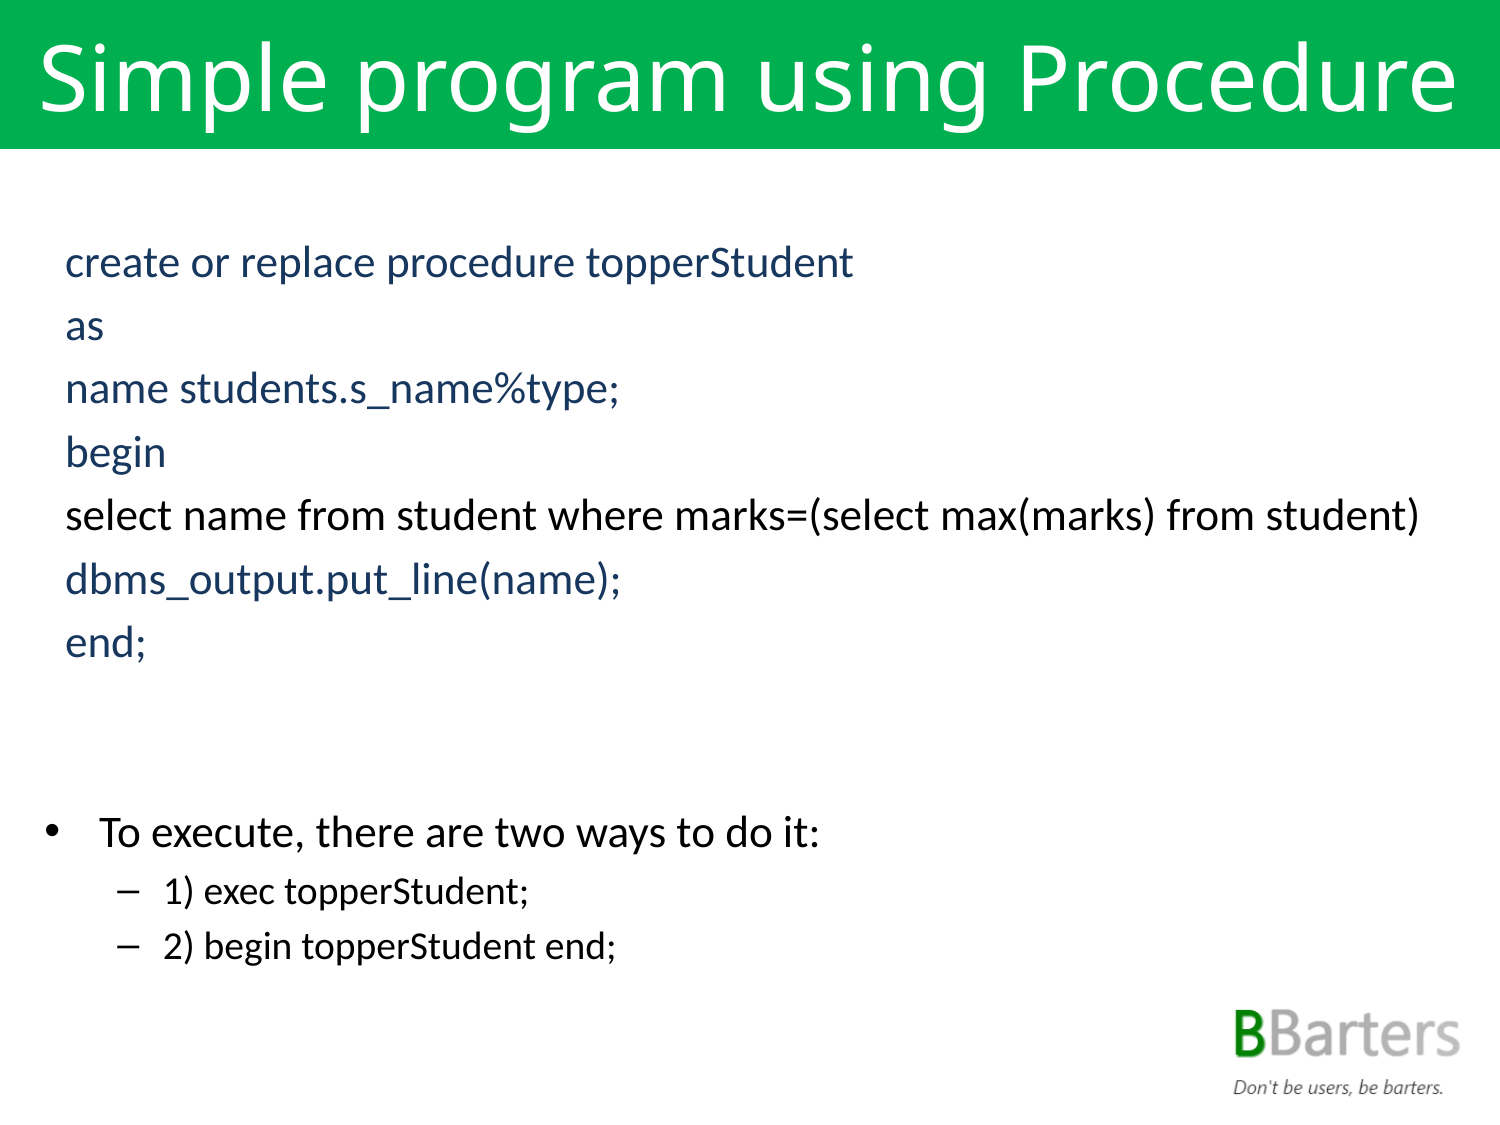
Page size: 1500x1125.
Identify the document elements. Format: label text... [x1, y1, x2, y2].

list create or replace procedure topperStudent as name students.s_name%type; begin select name from student where marks=(select max(marks) from student) dbms_output.put_line(name); end; To execute, there are two ways to do it: 1) exec topperStudent; 2) begin topperStudent end; [29, 160, 1500, 988]
picture [1187, 988, 1500, 1125]
title Simple program using Procedure [0, 0, 1500, 149]
